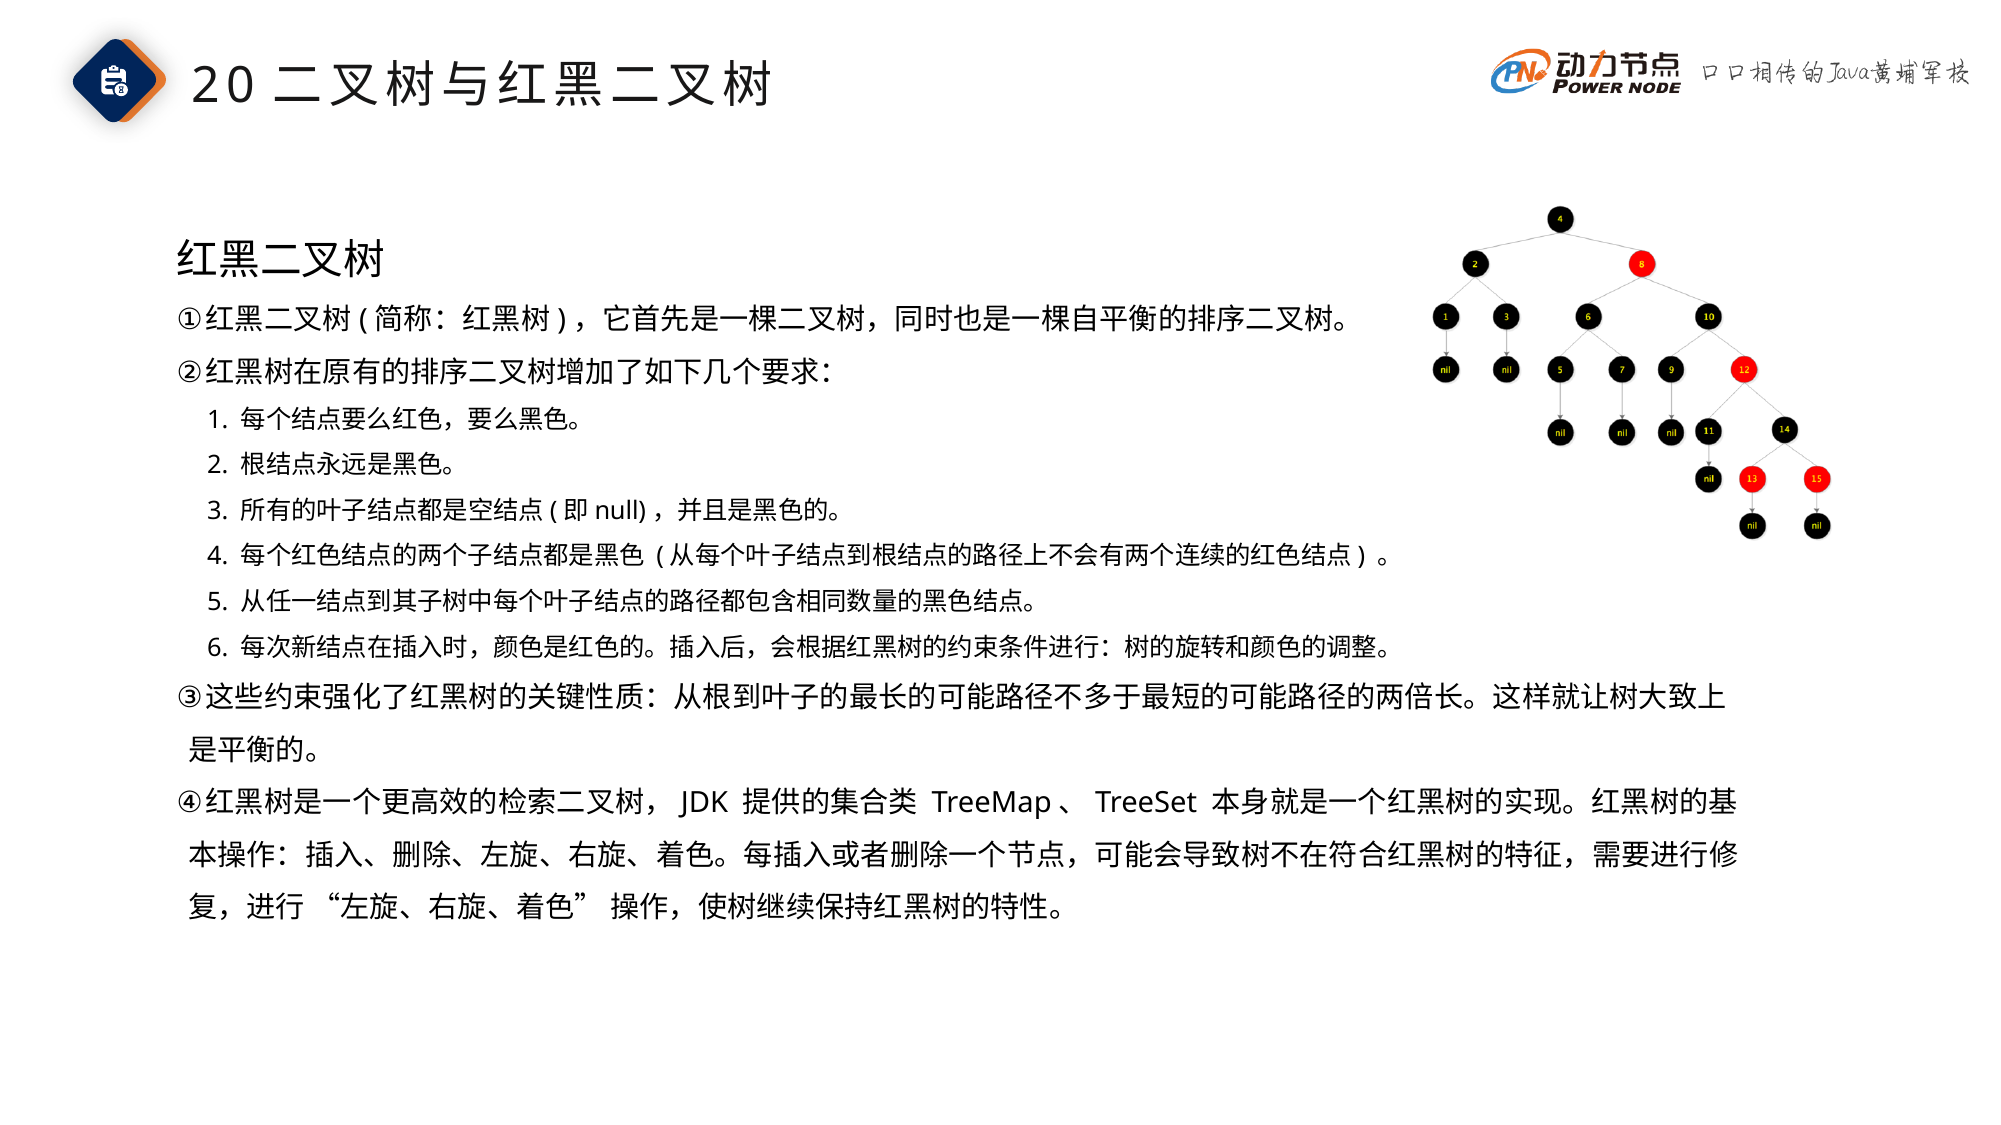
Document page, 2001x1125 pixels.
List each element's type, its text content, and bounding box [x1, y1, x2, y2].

picture [1415, 203, 1844, 553]
text_box 20二叉树与红黑二叉树 [176, 45, 1282, 127]
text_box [81, 48, 158, 113]
picture [1450, 0, 2000, 154]
text_box 红黑二叉树 红黑二叉树(简称：红黑树)，它首先是一棵二叉树，同时也是一棵自平衡的排序二叉树。 红黑树在原有的排序二叉树增加了如下几个要求： 1. 每个结点要么红色，要么黑色。 2. 根结点永远是黑色。 3. 所有的叶子结点都是空结点(即null)，并且是黑色的。 4. 每个红色结点的两个子结点都是黑色 (从每个叶子结点到根结点的路径上不会有两个连续的红色结点) 。 5. 从任一结点到其子树中每个叶子结点的路径都包含相同数量的黑色结点。 6. 每次新结点在插入时，颜色是红色的。插入后，会根据红黑树的约束条件进行：树的旋转和颜色的调整。 这些约束强化了红黑树的关键性质：从根到叶子的最长的可能路径不多于最短的可能路径的两倍长。这样就让树大致上是平衡的。 红黑树是一个更高效的检索二叉树，JDK 提供的集合类 TreeMap、TreeSet 本身就是一个红黑树的实现。红黑树的基本操作：插入、删除、左旋、右旋、着色。每插入或者删除一个节点，可能会导致树不在符合红黑树的特征，需要进行修复，进行 “左旋、右旋、着色” 操作，使树继续保持红黑树的特性。 [176, 176, 1749, 956]
